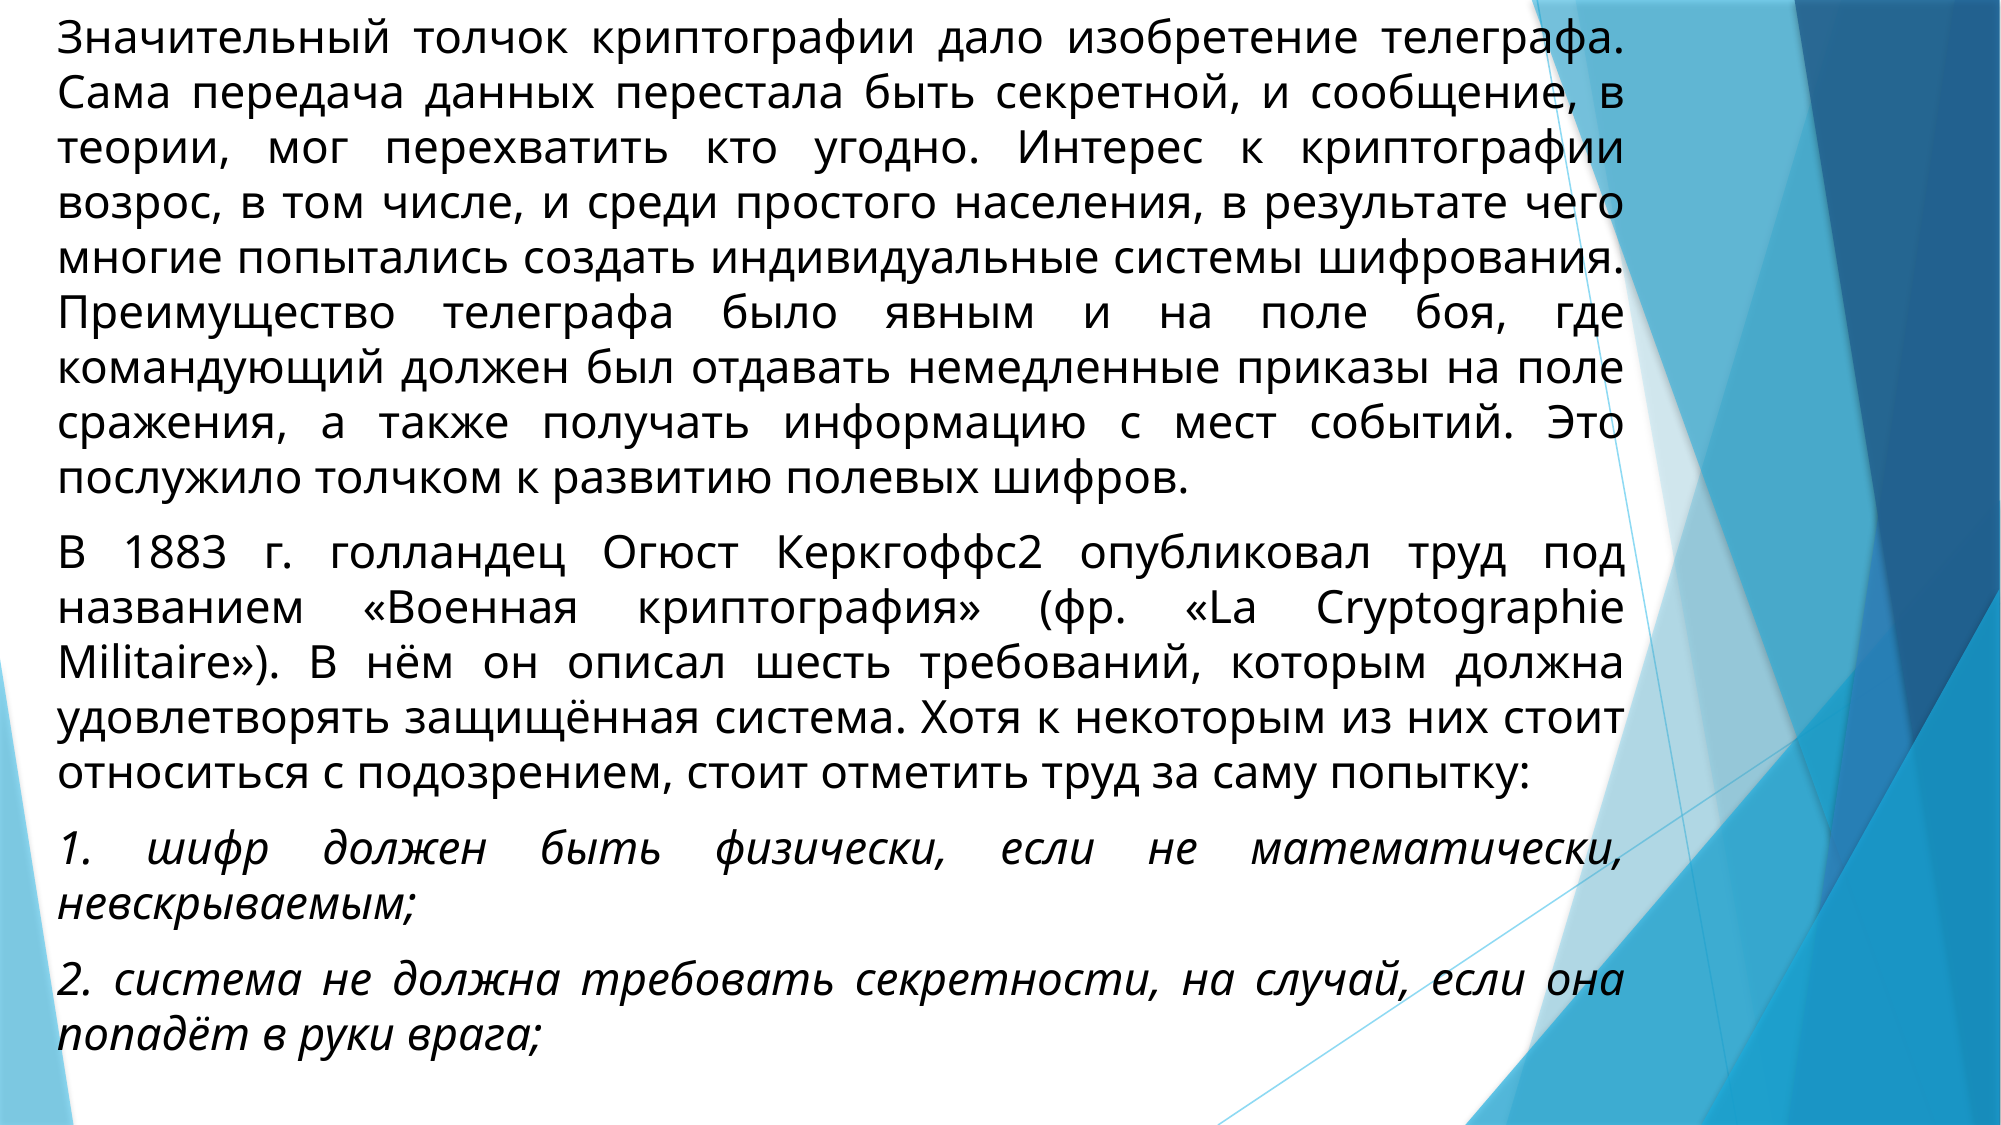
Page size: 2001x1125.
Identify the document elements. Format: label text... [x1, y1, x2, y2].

list Значительный толчок криптографии дало изобретение телеграфа. Сама передача данных перестала быть секретной, и сообщение, в теории, мог перехватить кто угодно. Интерес к криптографии возрос, в том числе, и среди простого населения, в результате чего многие попытались создать индивидуальные системы шифрования. Преимущество телеграфа было явным и на поле боя, где командующий должен был отдавать немедленные приказы на поле сражения, а также получать информацию с мест событий. Это послужило толчком к развитию полевых шифров. В 1883 г. голландец Огюст Керкгоффс2 опубликовал труд под названием «Военная криптография» (фр. «La Cryptographie Militaire»). В нём он описал шесть требований, которым должна удовлетворять защищённая система. Хотя к некоторым из них стоит относиться с подозрением, стоит отметить труд за саму попытку: 1. шифр должен быть физически, если не математически, невскрываемым; 2. система не должна требовать секретности, на случай, если она попадёт в руки врага; [41, 0, 1642, 637]
